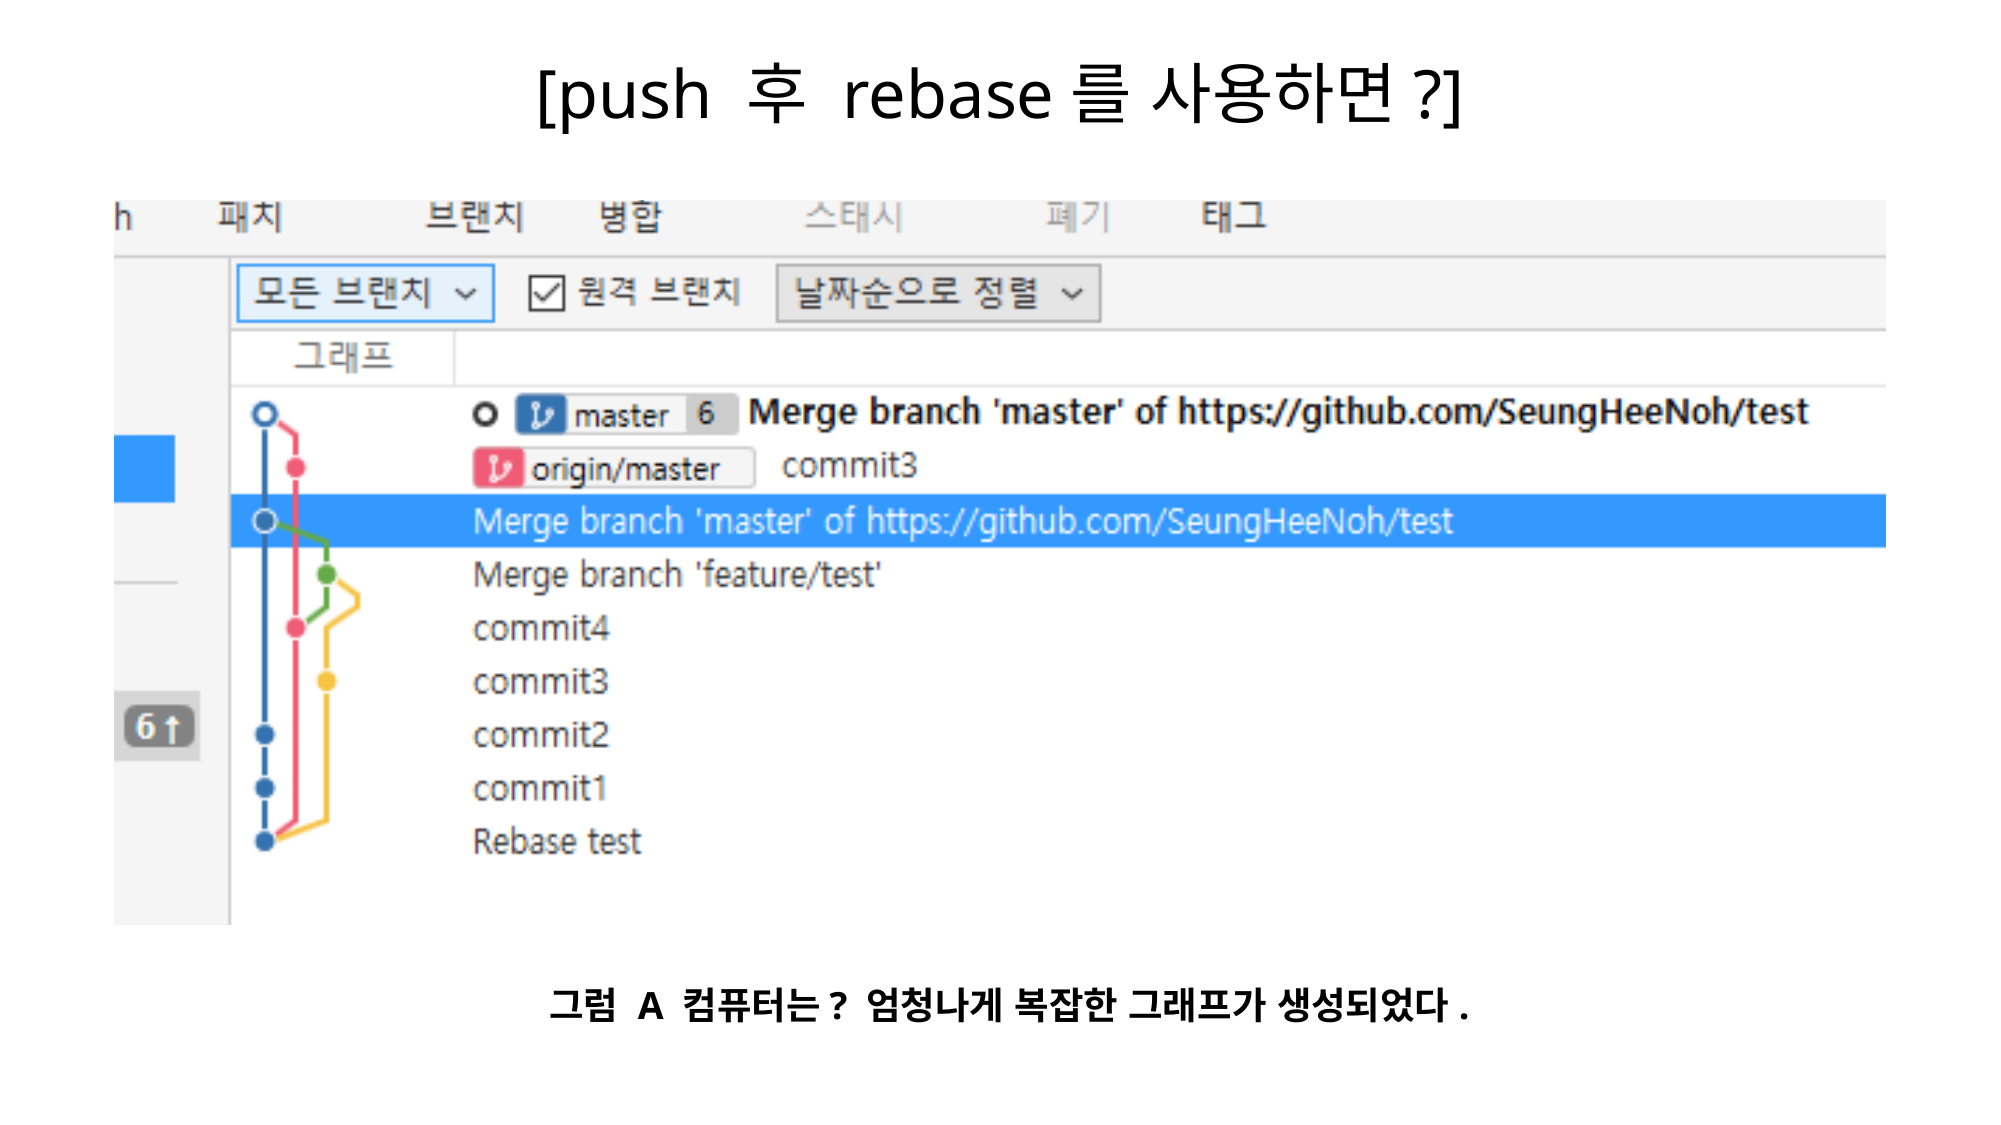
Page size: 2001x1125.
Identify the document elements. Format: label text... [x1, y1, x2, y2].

text_box [push 후 rebase를 사용하면?] [521, 45, 1479, 140]
picture [114, 200, 1886, 925]
text_box 그럼 A 컴퓨터는? 엄청나게 복잡한 그래프가 생성되었다. [534, 974, 1485, 1035]
